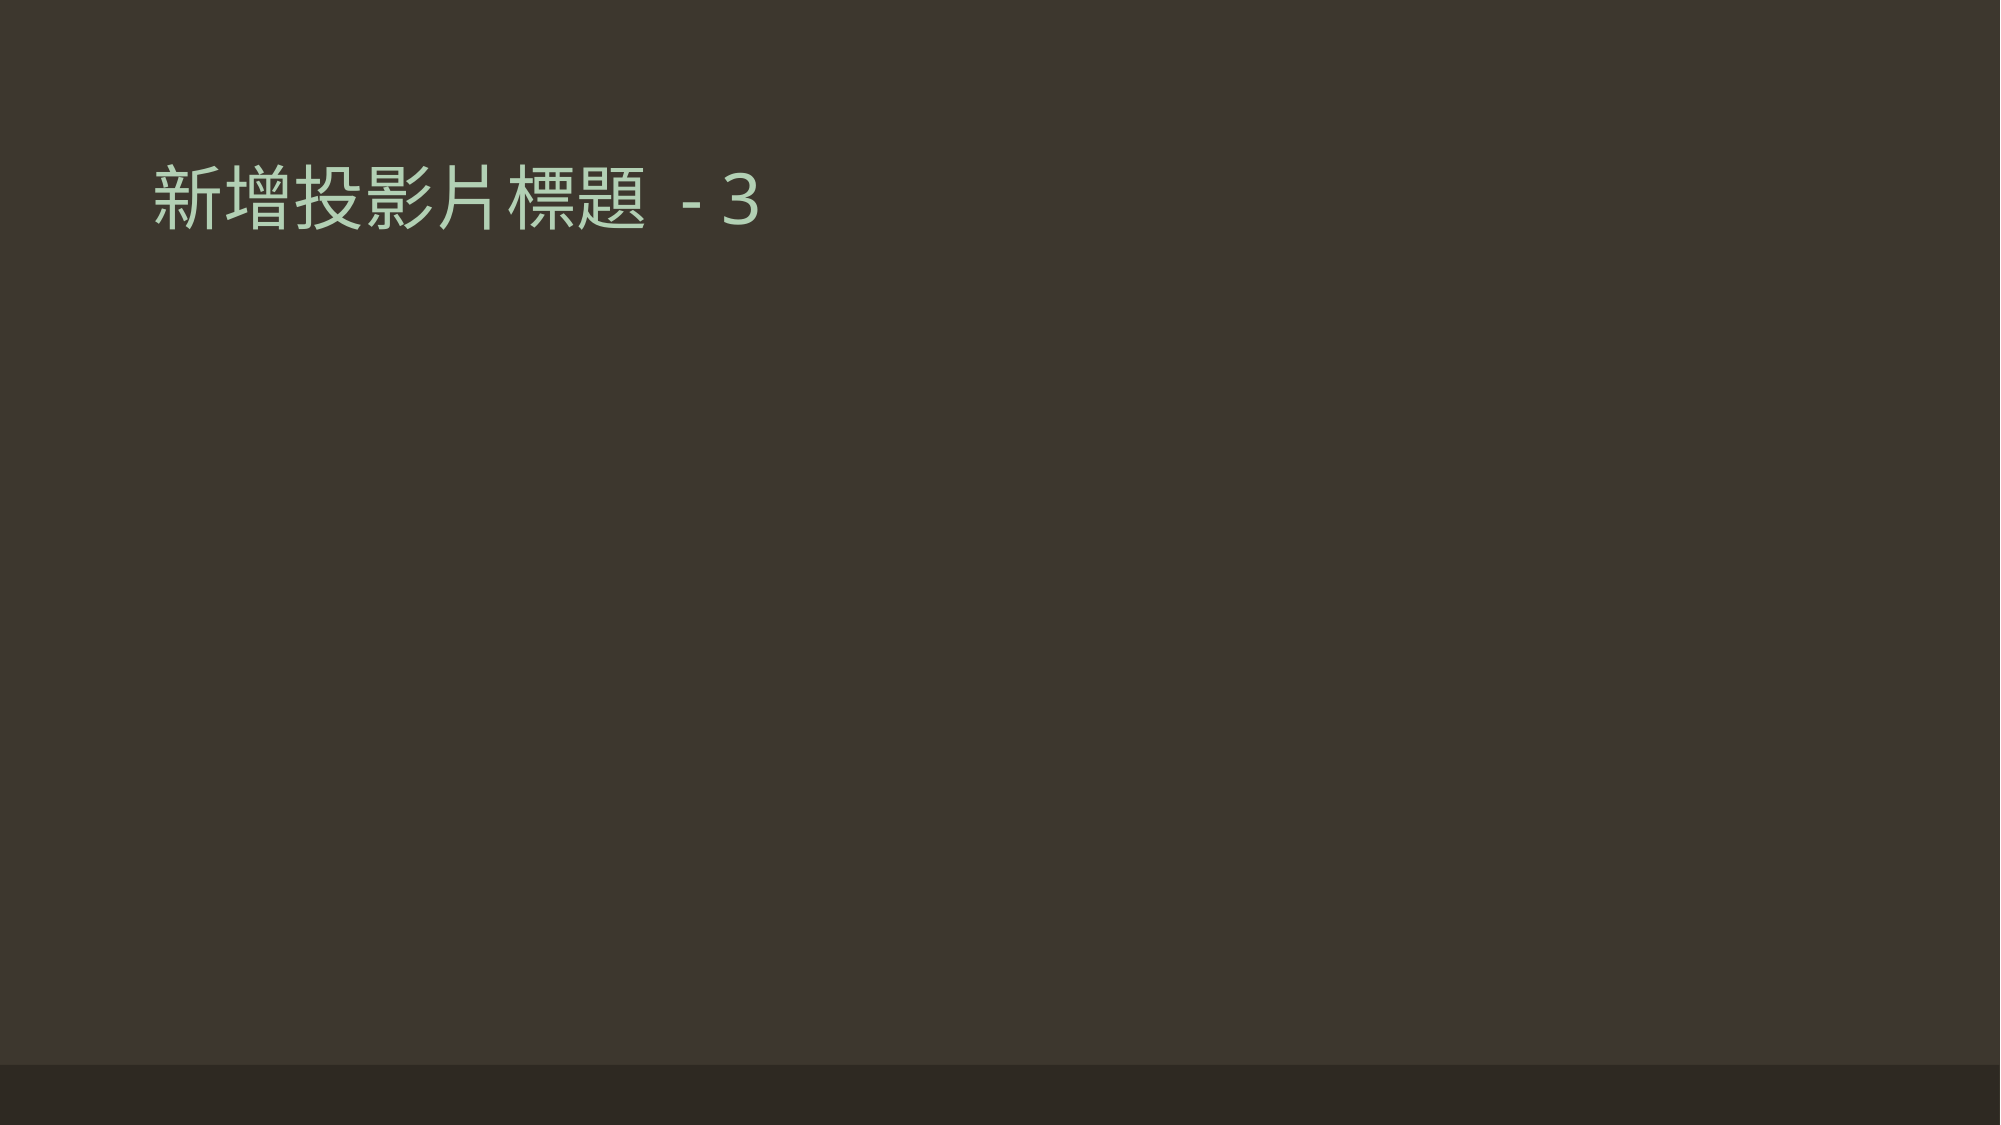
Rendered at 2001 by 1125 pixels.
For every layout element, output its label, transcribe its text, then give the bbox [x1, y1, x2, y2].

title 新增投影片標題 - 3 [137, 59, 1863, 248]
